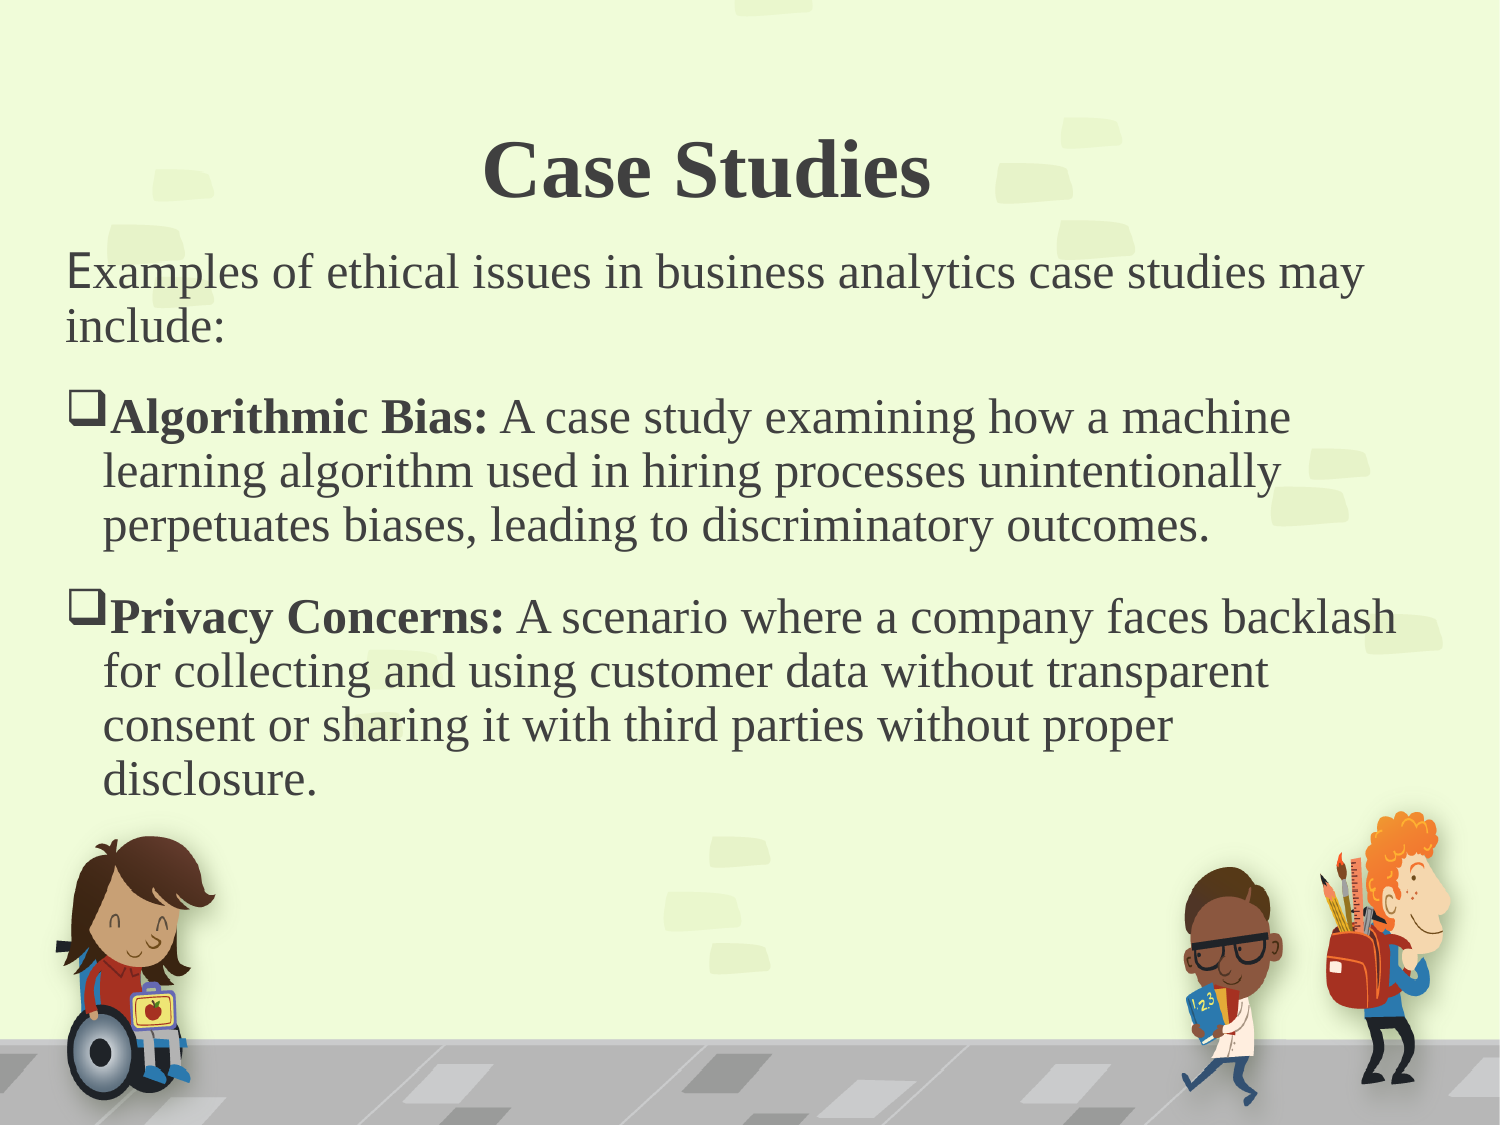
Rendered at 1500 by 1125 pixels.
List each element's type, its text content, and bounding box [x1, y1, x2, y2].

list Examples of ethical issues in business analytics case studies may include: Algorithmic Bias: A case study examining how a machine learning algorithm used in hiring processes unintentionally perpetuates biases, leading to discriminatory outcomes. Privacy Concerns: A scenario where a company faces backlash for collecting and using customer data without transparent consent or sharing it with third parties without proper disclosure. [50, 237, 1418, 774]
picture [0, 0, 1500, 1125]
title Case Studies [466, 112, 1001, 224]
